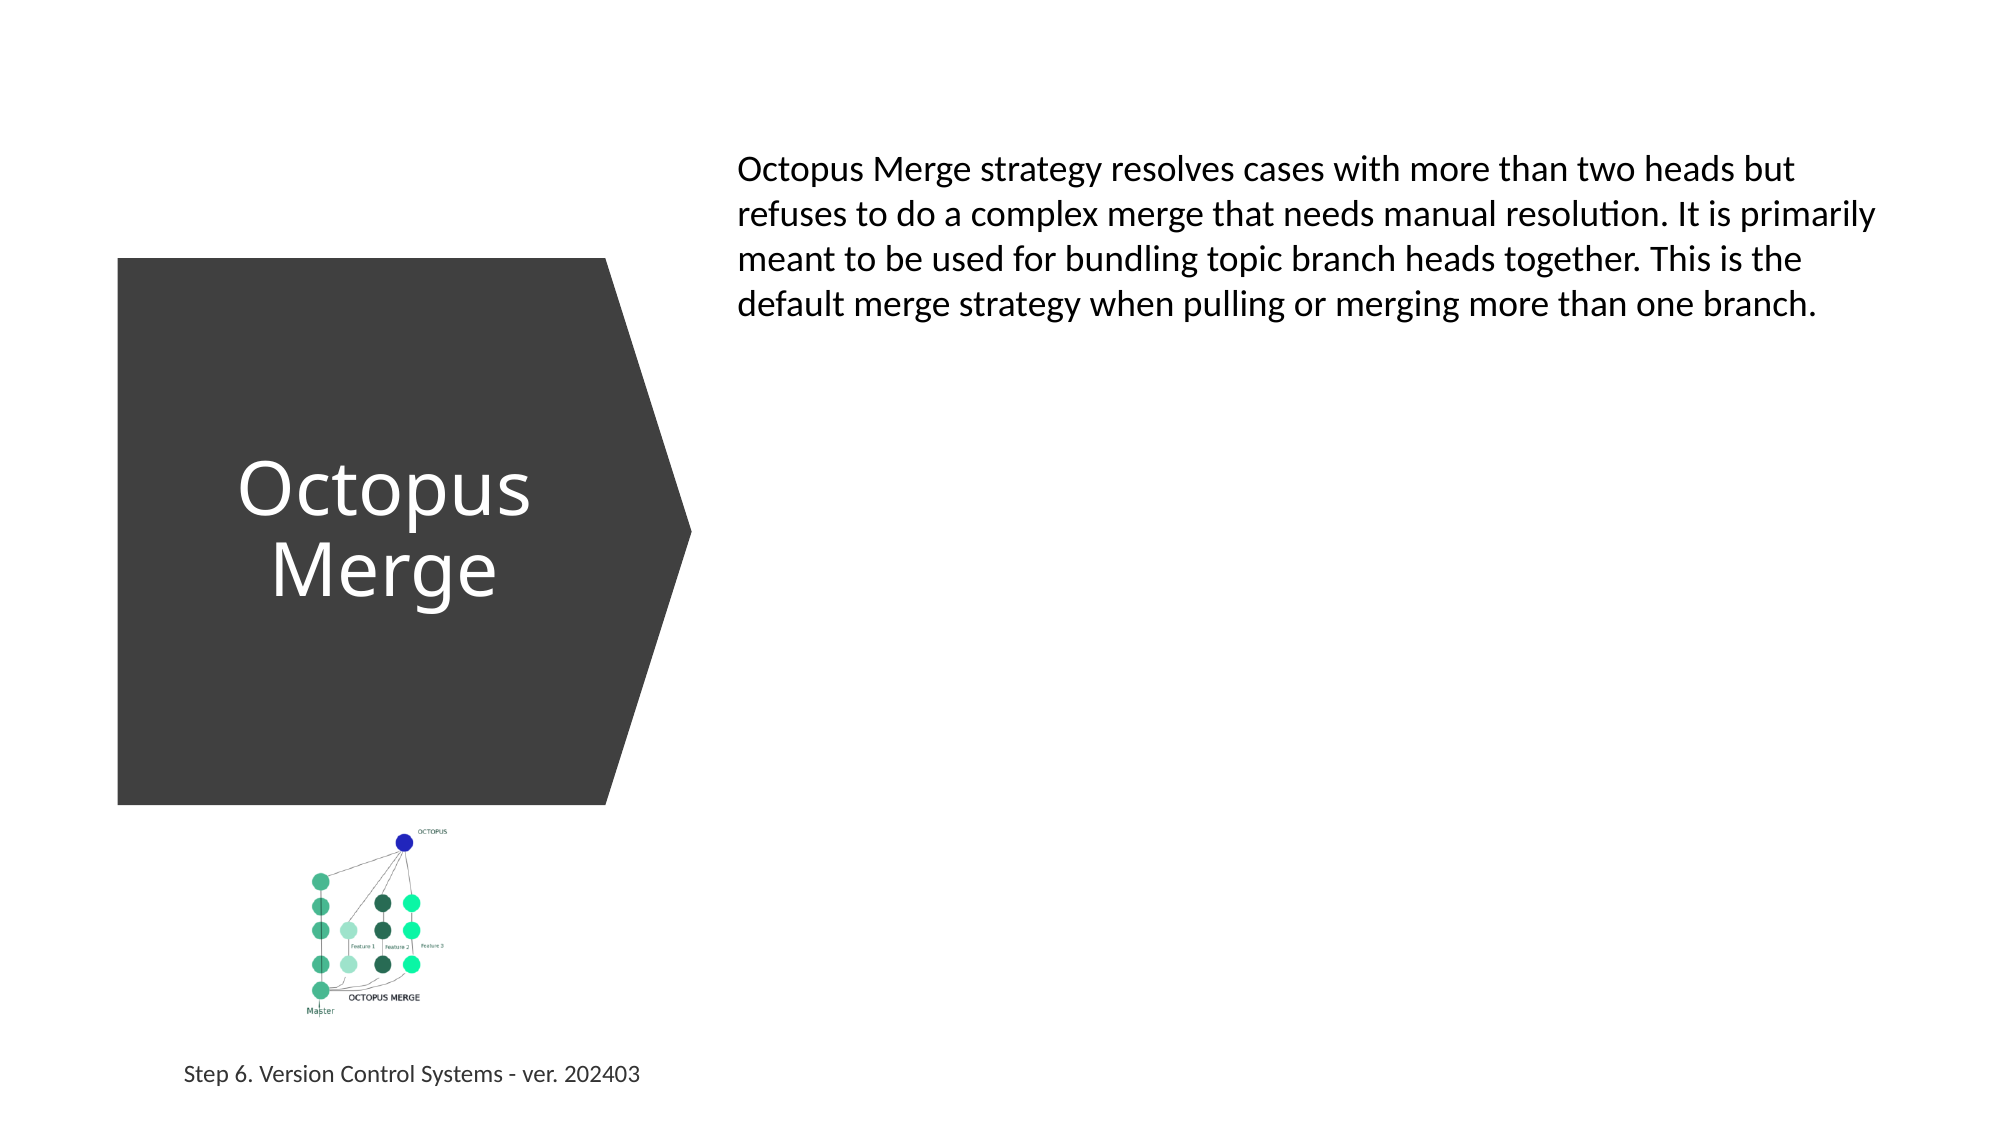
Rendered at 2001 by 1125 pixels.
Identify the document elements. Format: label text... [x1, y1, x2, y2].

text_box Octopus Merge strategy resolves cases with more than two heads but refuses to do a complex merge that needs manual resolution. It is primarily meant to be used for bundling topic branch heads together. This is the default merge strategy when pulling or merging more than one branch. [722, 136, 1916, 332]
footer Step 6. Version Control Systems - ver. 202403 [168, 1042, 1188, 1103]
picture [279, 818, 489, 1030]
text_box [116, 257, 693, 807]
title Octopus Merge [168, 322, 601, 741]
